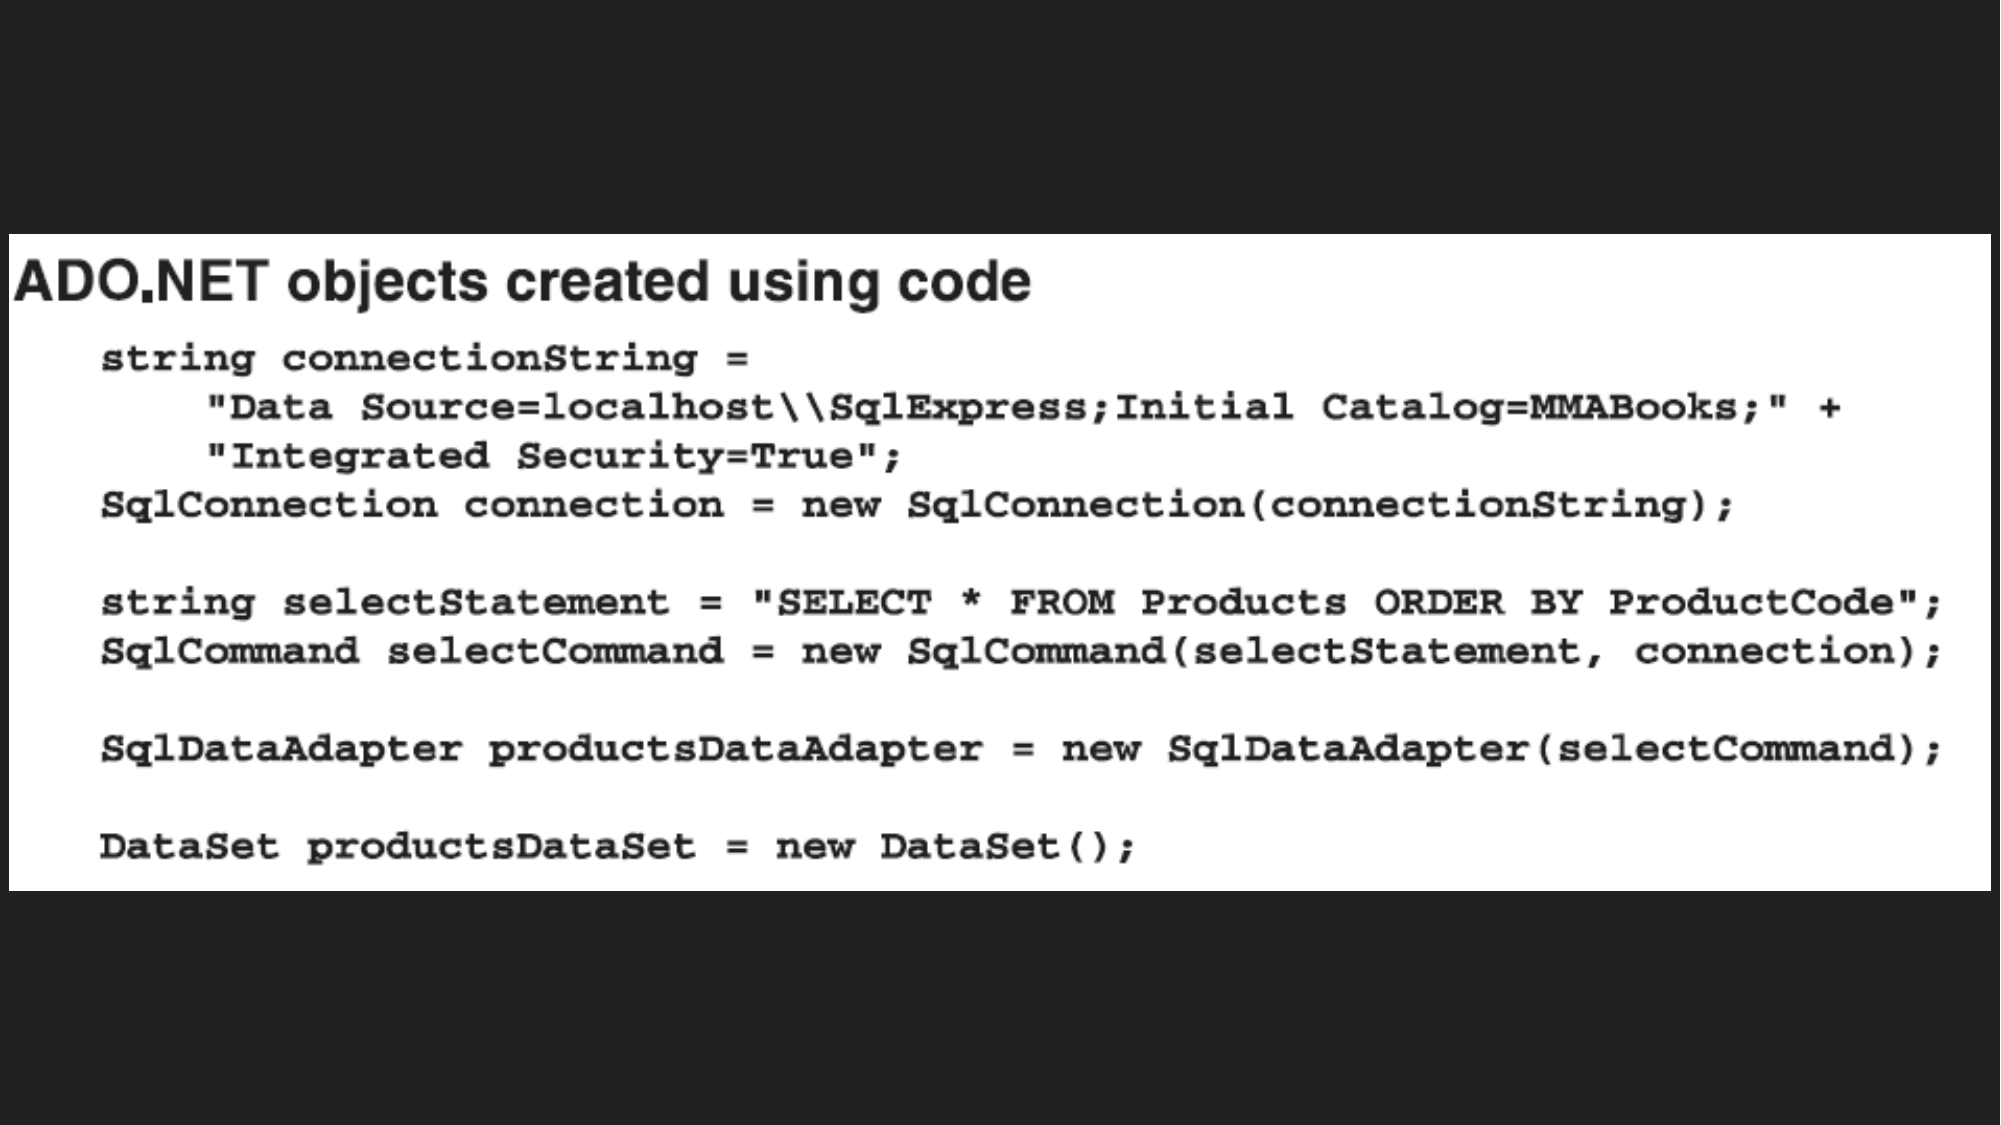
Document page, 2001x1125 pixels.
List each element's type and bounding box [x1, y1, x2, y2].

picture [8, 234, 1992, 891]
